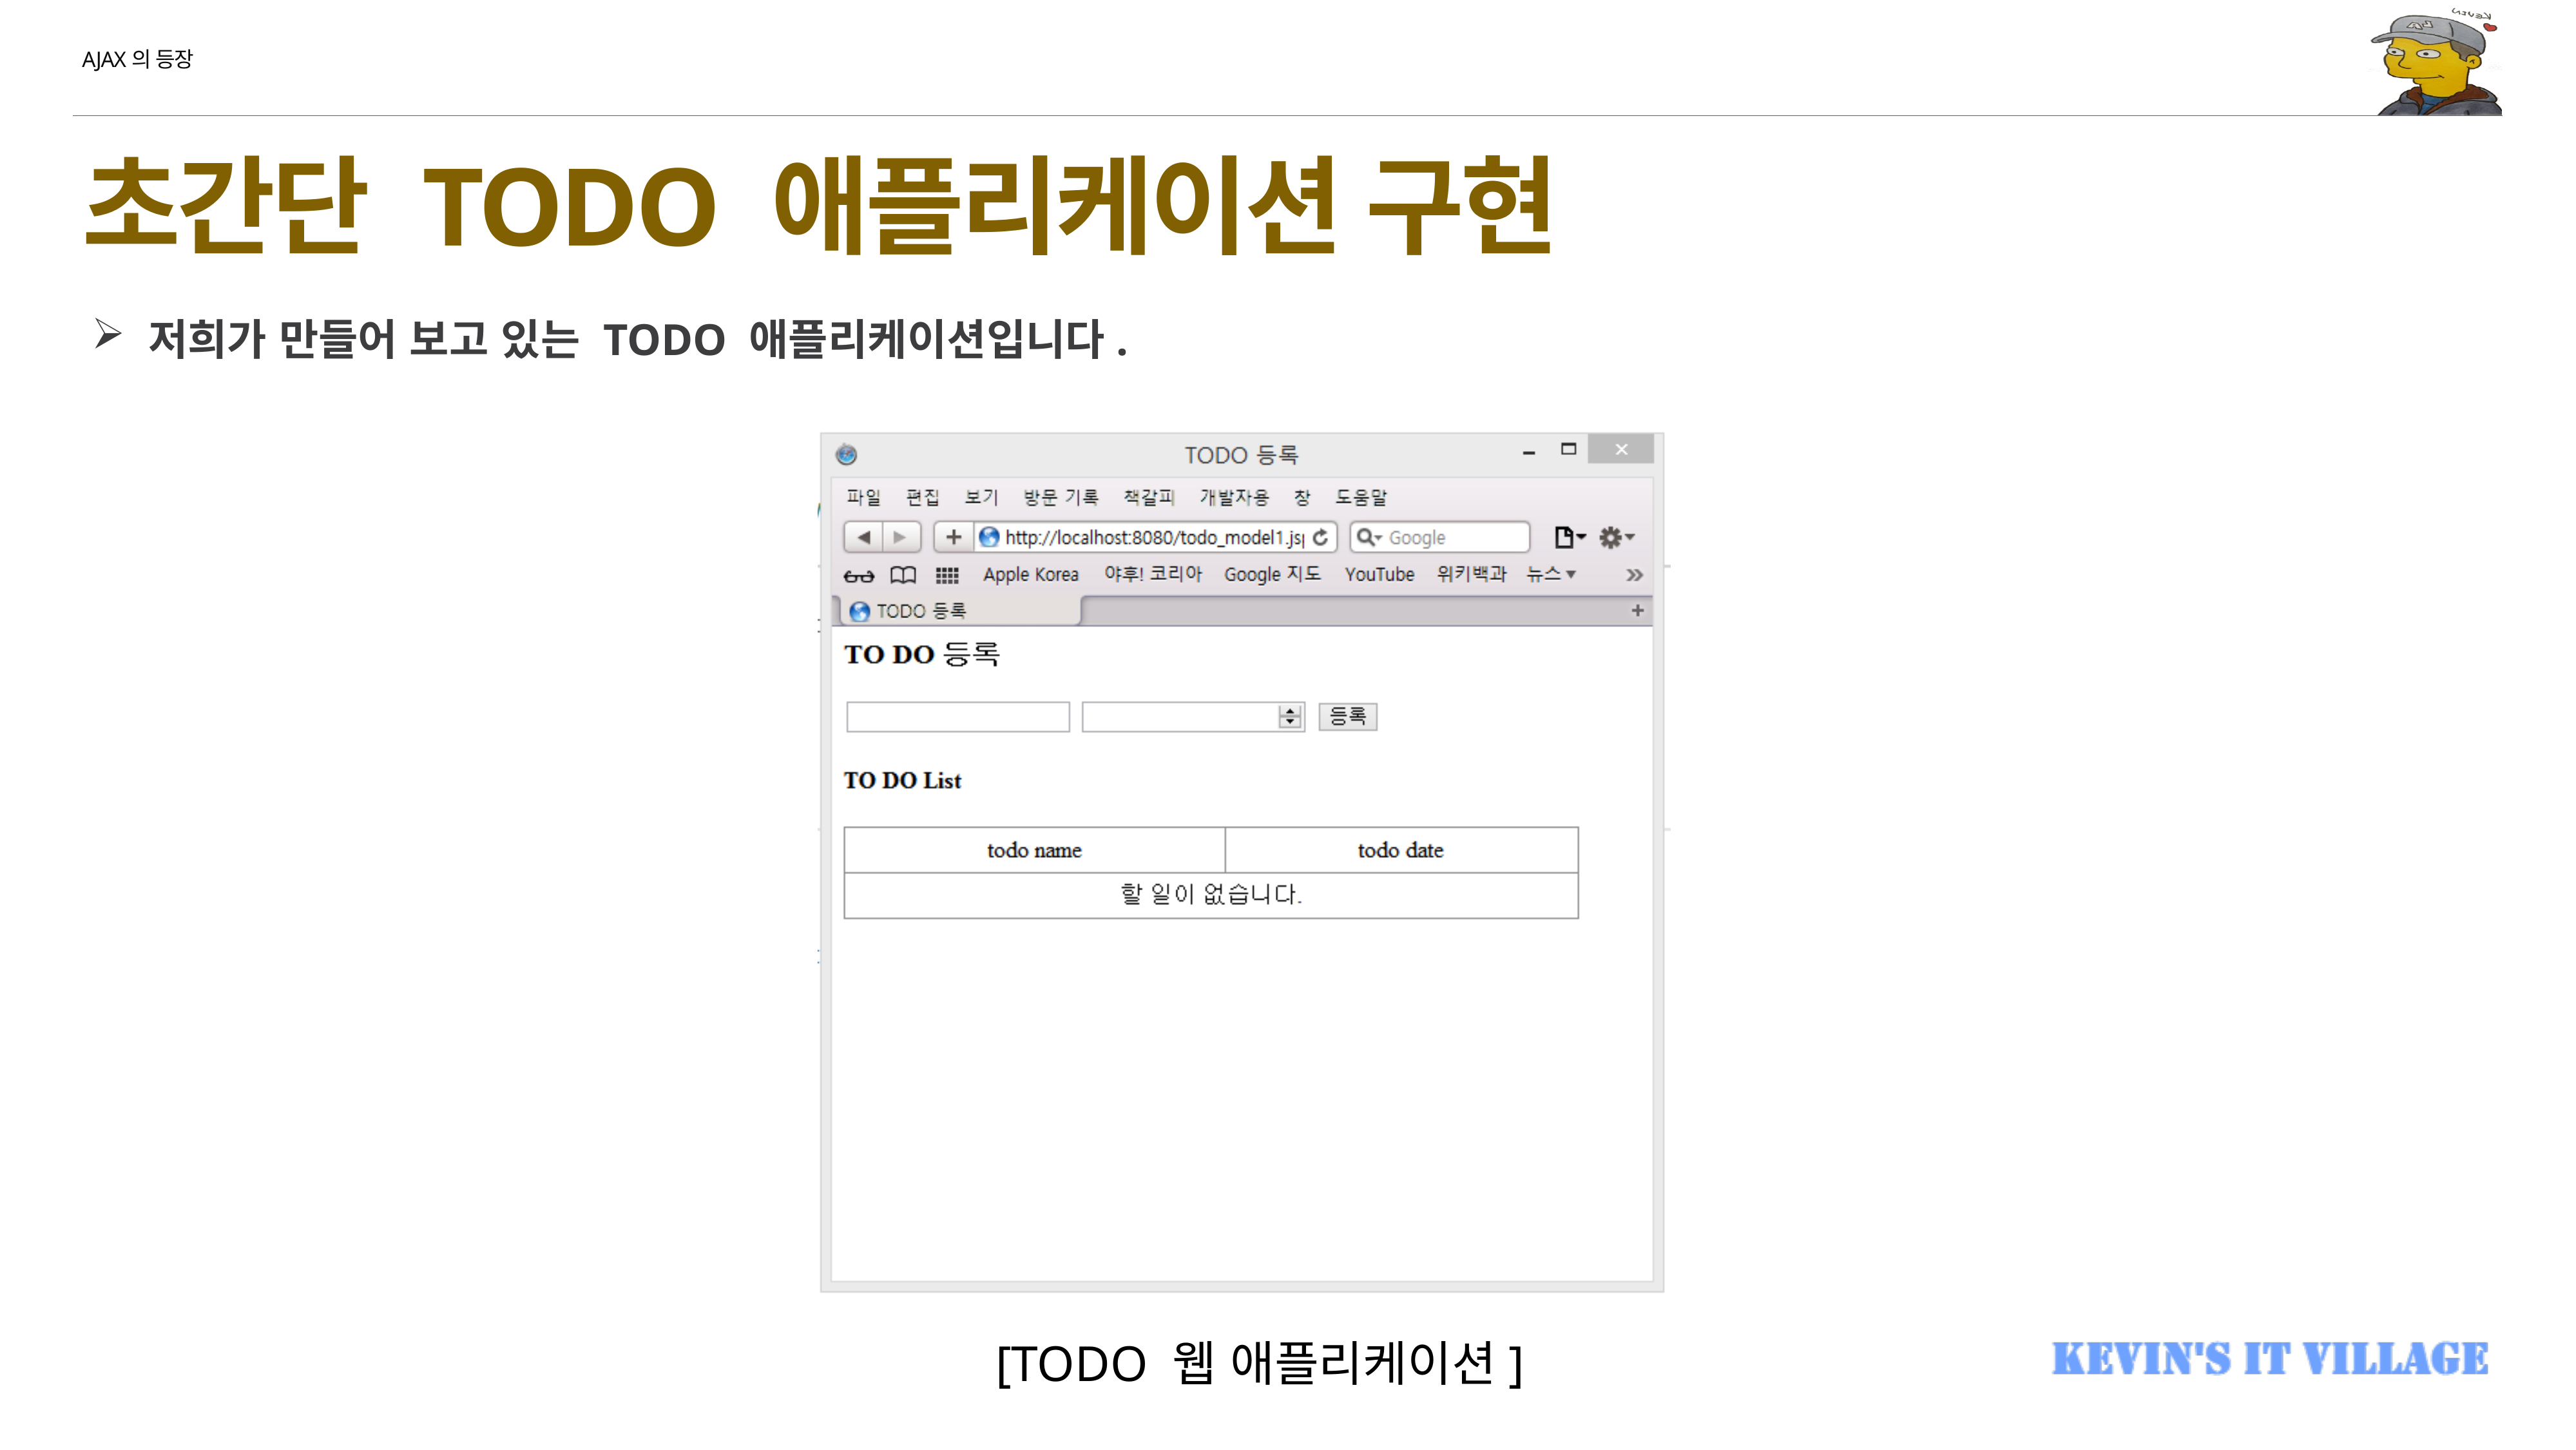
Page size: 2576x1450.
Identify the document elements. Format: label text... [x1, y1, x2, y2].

picture [2042, 1328, 2502, 1391]
title 초간단 TODO 애플리케이션 구현 [72, 148, 2502, 271]
text_box 저희가 만들어 보고 있는 TODO 애플리케이션입니다. [72, 303, 2502, 441]
text_box [TODO 웹 애플리케이션] [986, 1328, 1534, 1396]
text_box AJAX의 등장 [72, 41, 465, 77]
picture [2368, 3, 2502, 115]
picture [818, 424, 1671, 1296]
